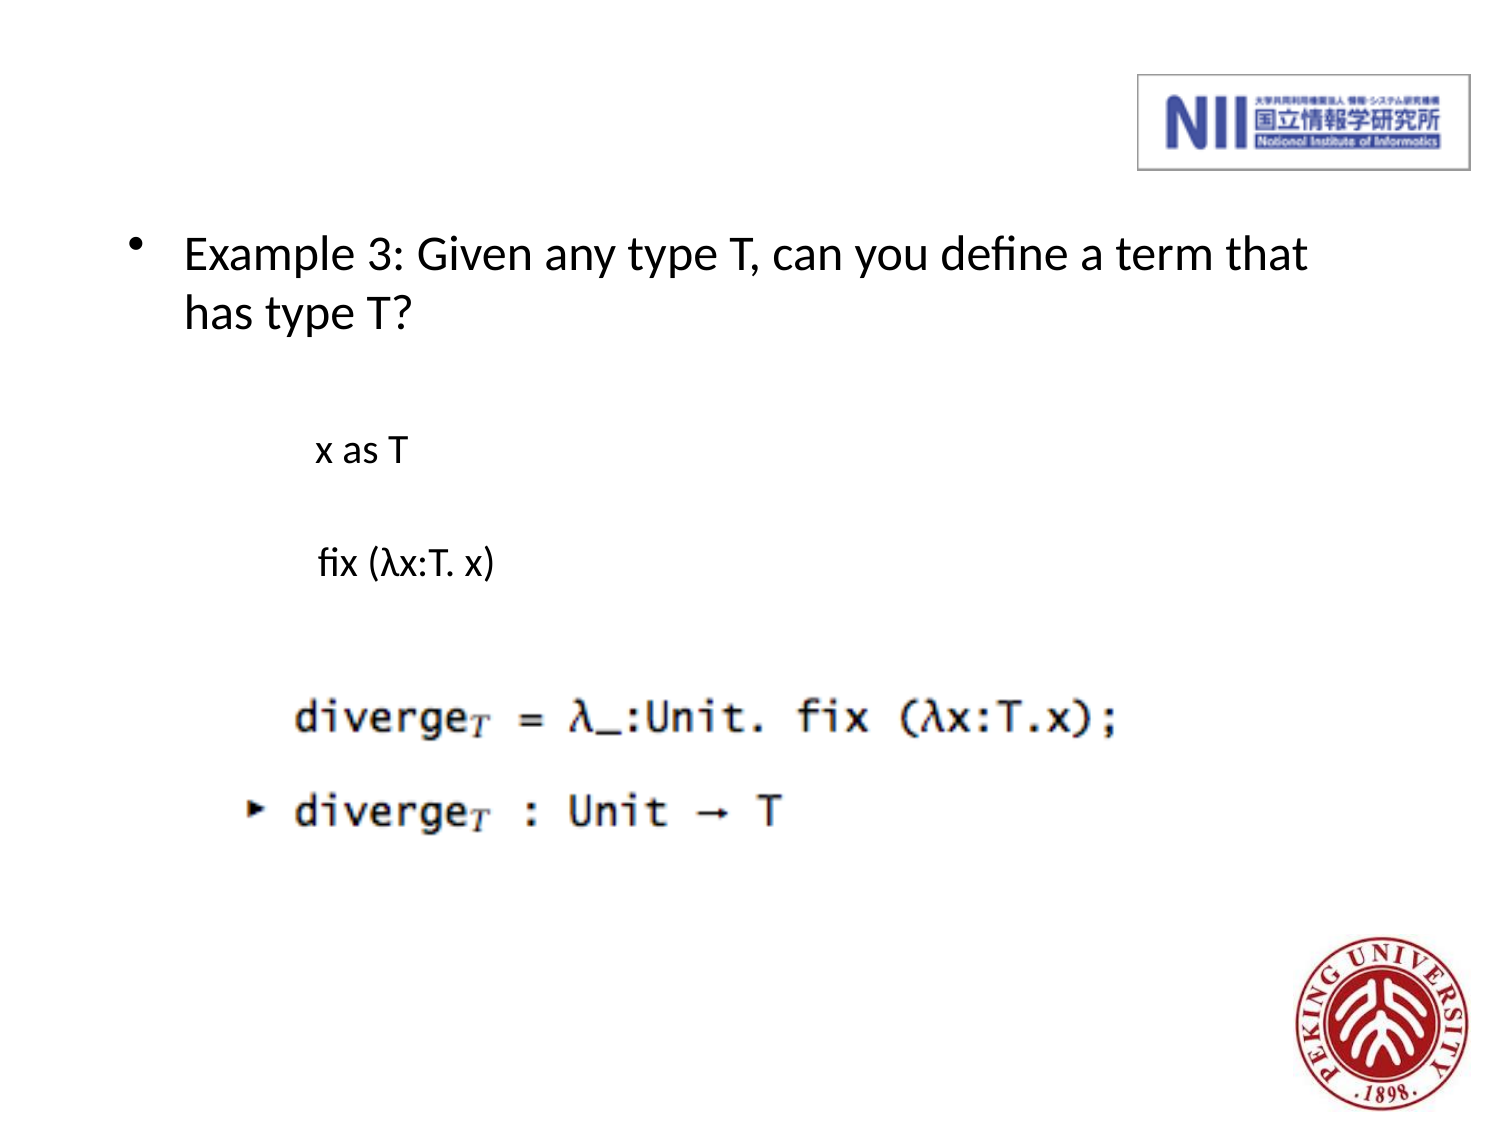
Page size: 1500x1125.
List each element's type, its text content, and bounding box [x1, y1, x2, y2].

list Example 3: Given any type T, can you define a term that has type T? [112, 212, 1365, 1001]
picture [1293, 934, 1471, 1112]
text_box fix (λx:T. x) [303, 527, 511, 593]
picture [1137, 74, 1471, 171]
picture [211, 666, 1191, 865]
text_box x as T [300, 414, 424, 480]
